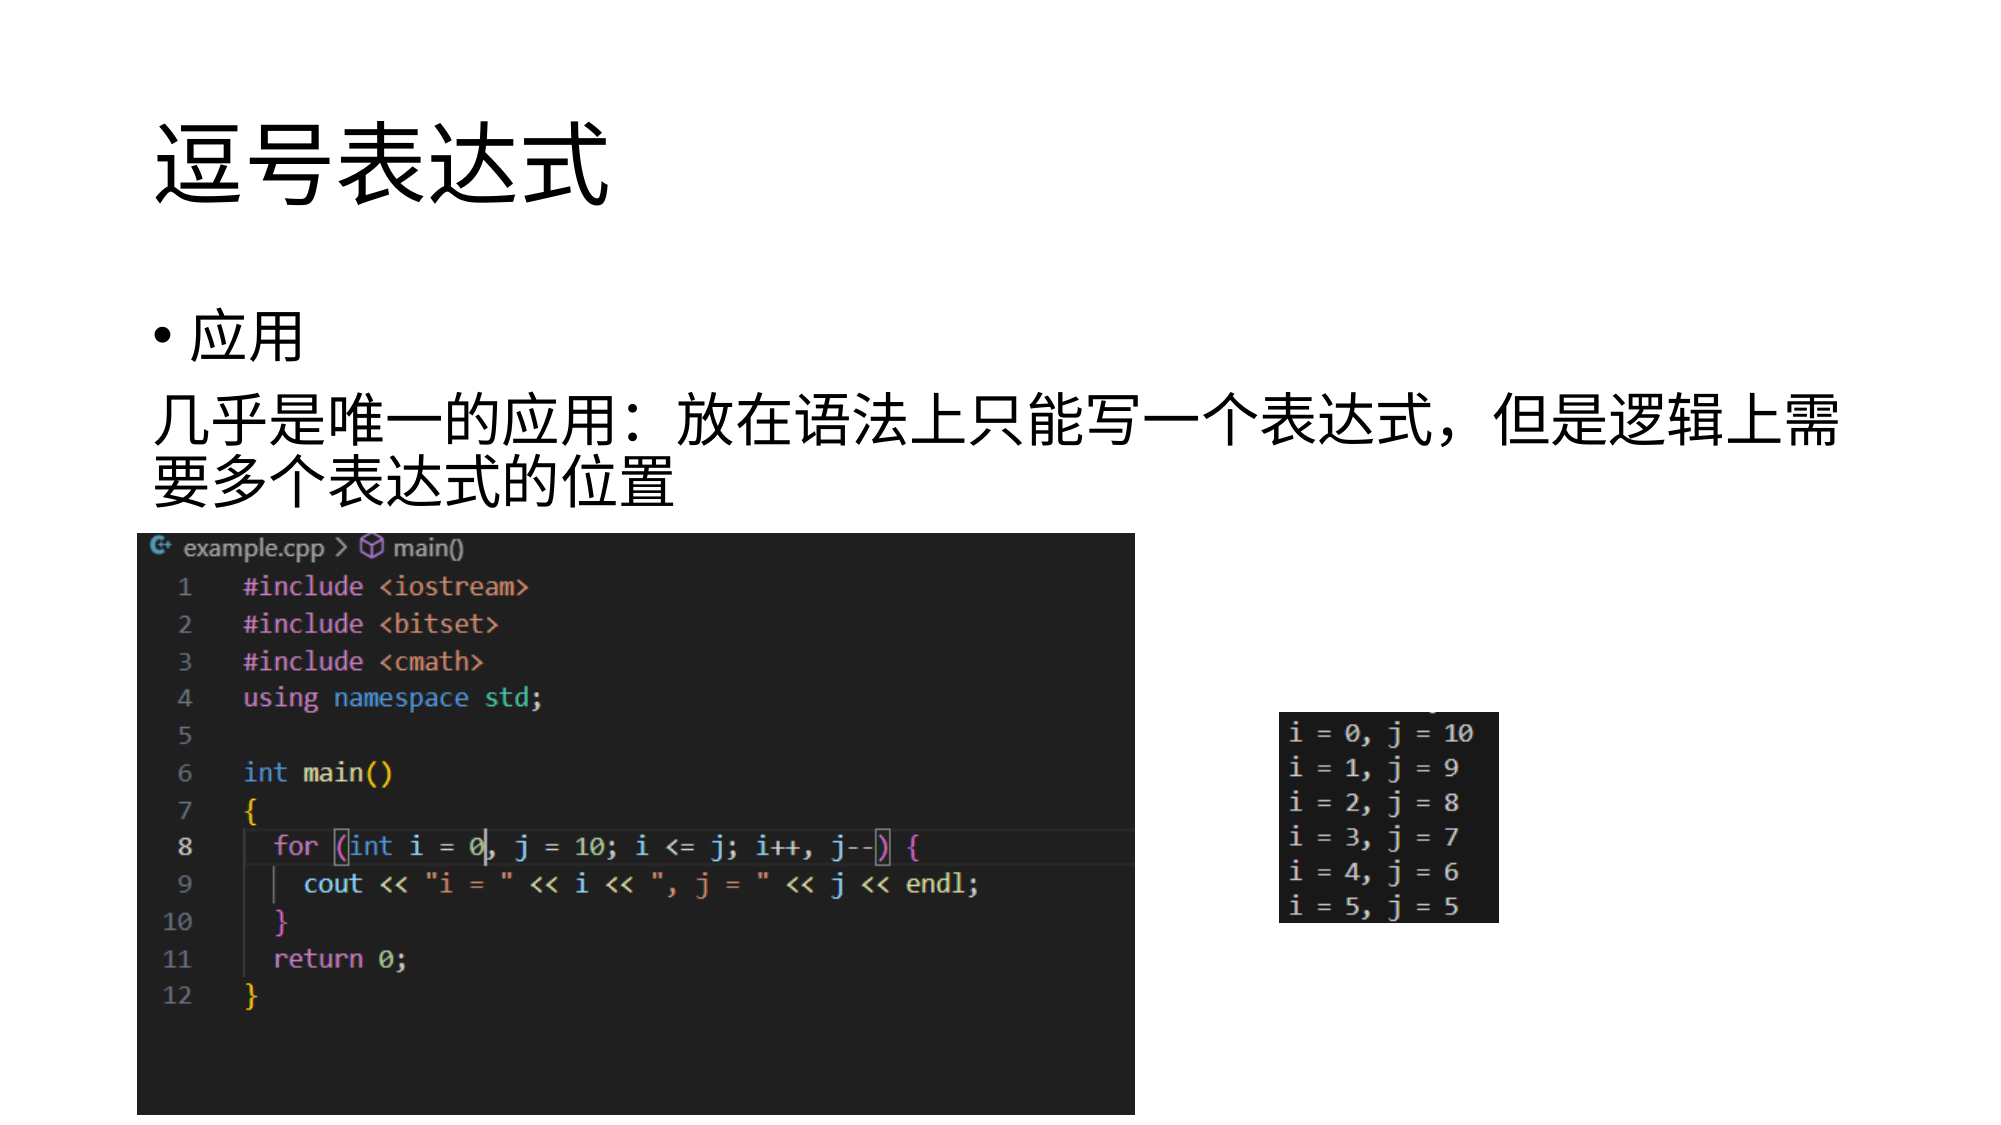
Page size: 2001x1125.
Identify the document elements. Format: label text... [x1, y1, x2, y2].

title 逗号表达式 [137, 59, 1863, 278]
picture [1279, 712, 1499, 923]
list 应用 几乎是唯一的应用：放在语法上只能写一个表达式，但是逻辑上需要多个表达式的位置 [137, 299, 1863, 1014]
picture [137, 533, 1135, 1115]
